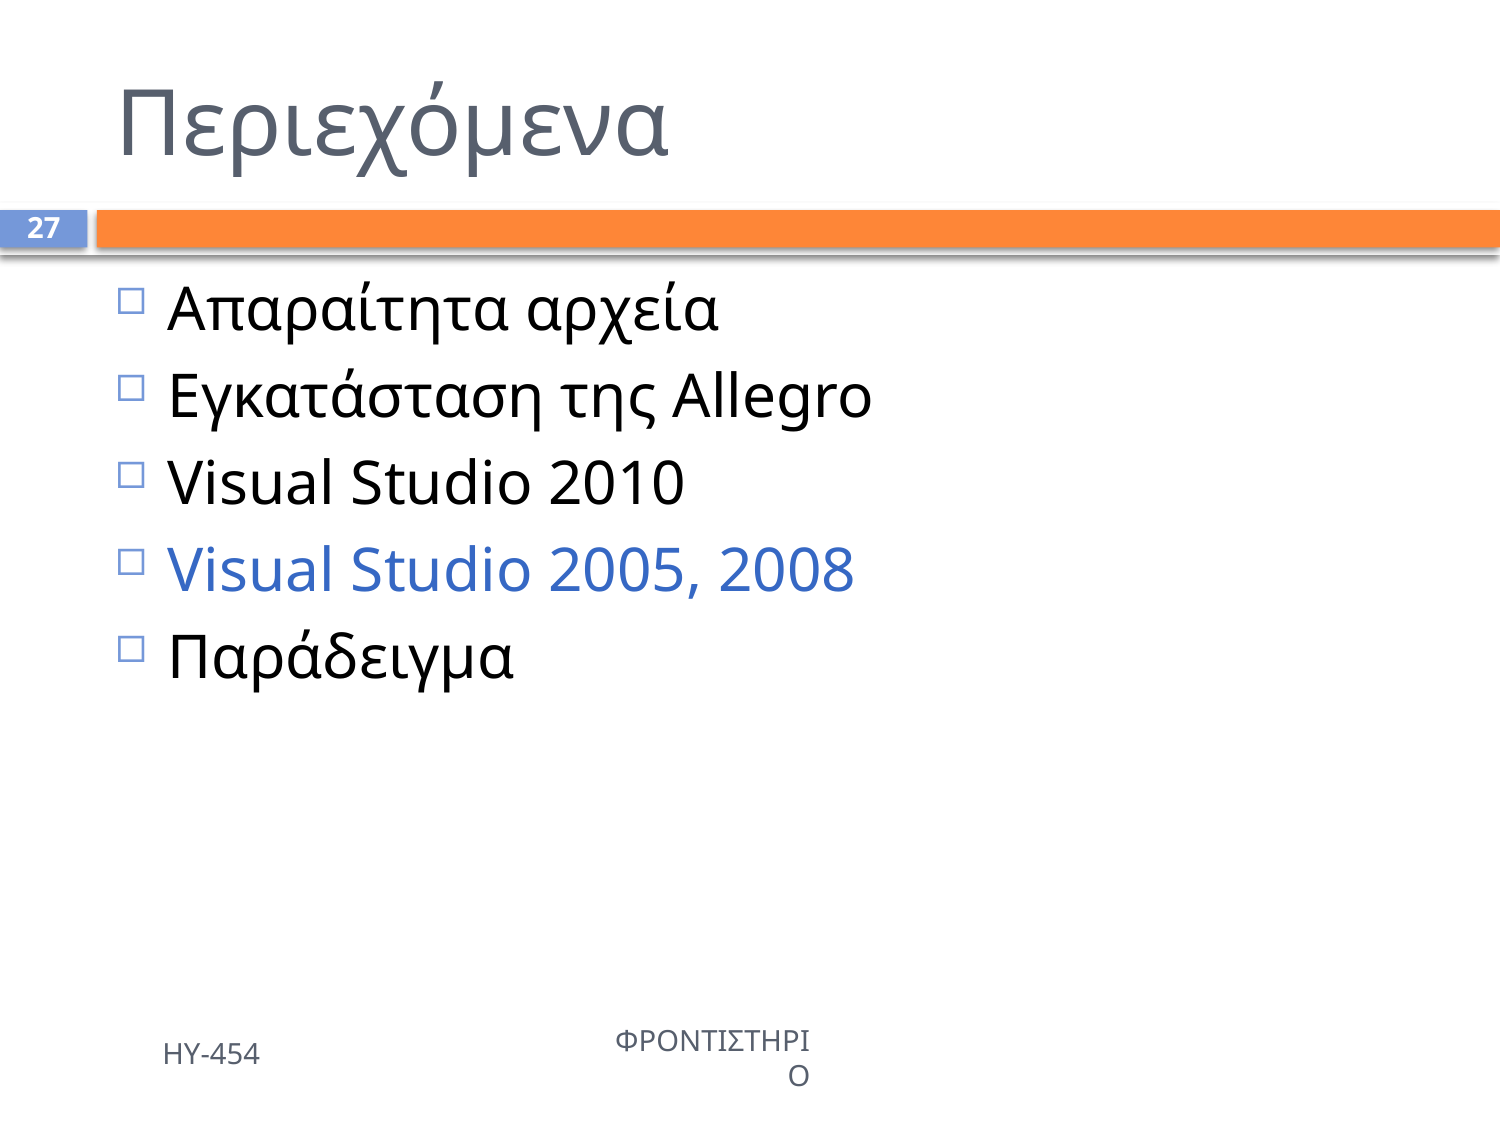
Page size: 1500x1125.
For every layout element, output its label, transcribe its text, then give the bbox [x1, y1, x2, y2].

slide_number 27 [0, 208, 88, 249]
title Περιεχόμενα [100, 37, 1438, 200]
list Απαραίτητα αρχεία Εγκατάσταση της Allegro Visual Studio 2010 Visual Studio 2005, 2008 Παράδειγμα [100, 262, 1438, 1000]
footer ΗΥ-454 [99, 1024, 275, 1085]
